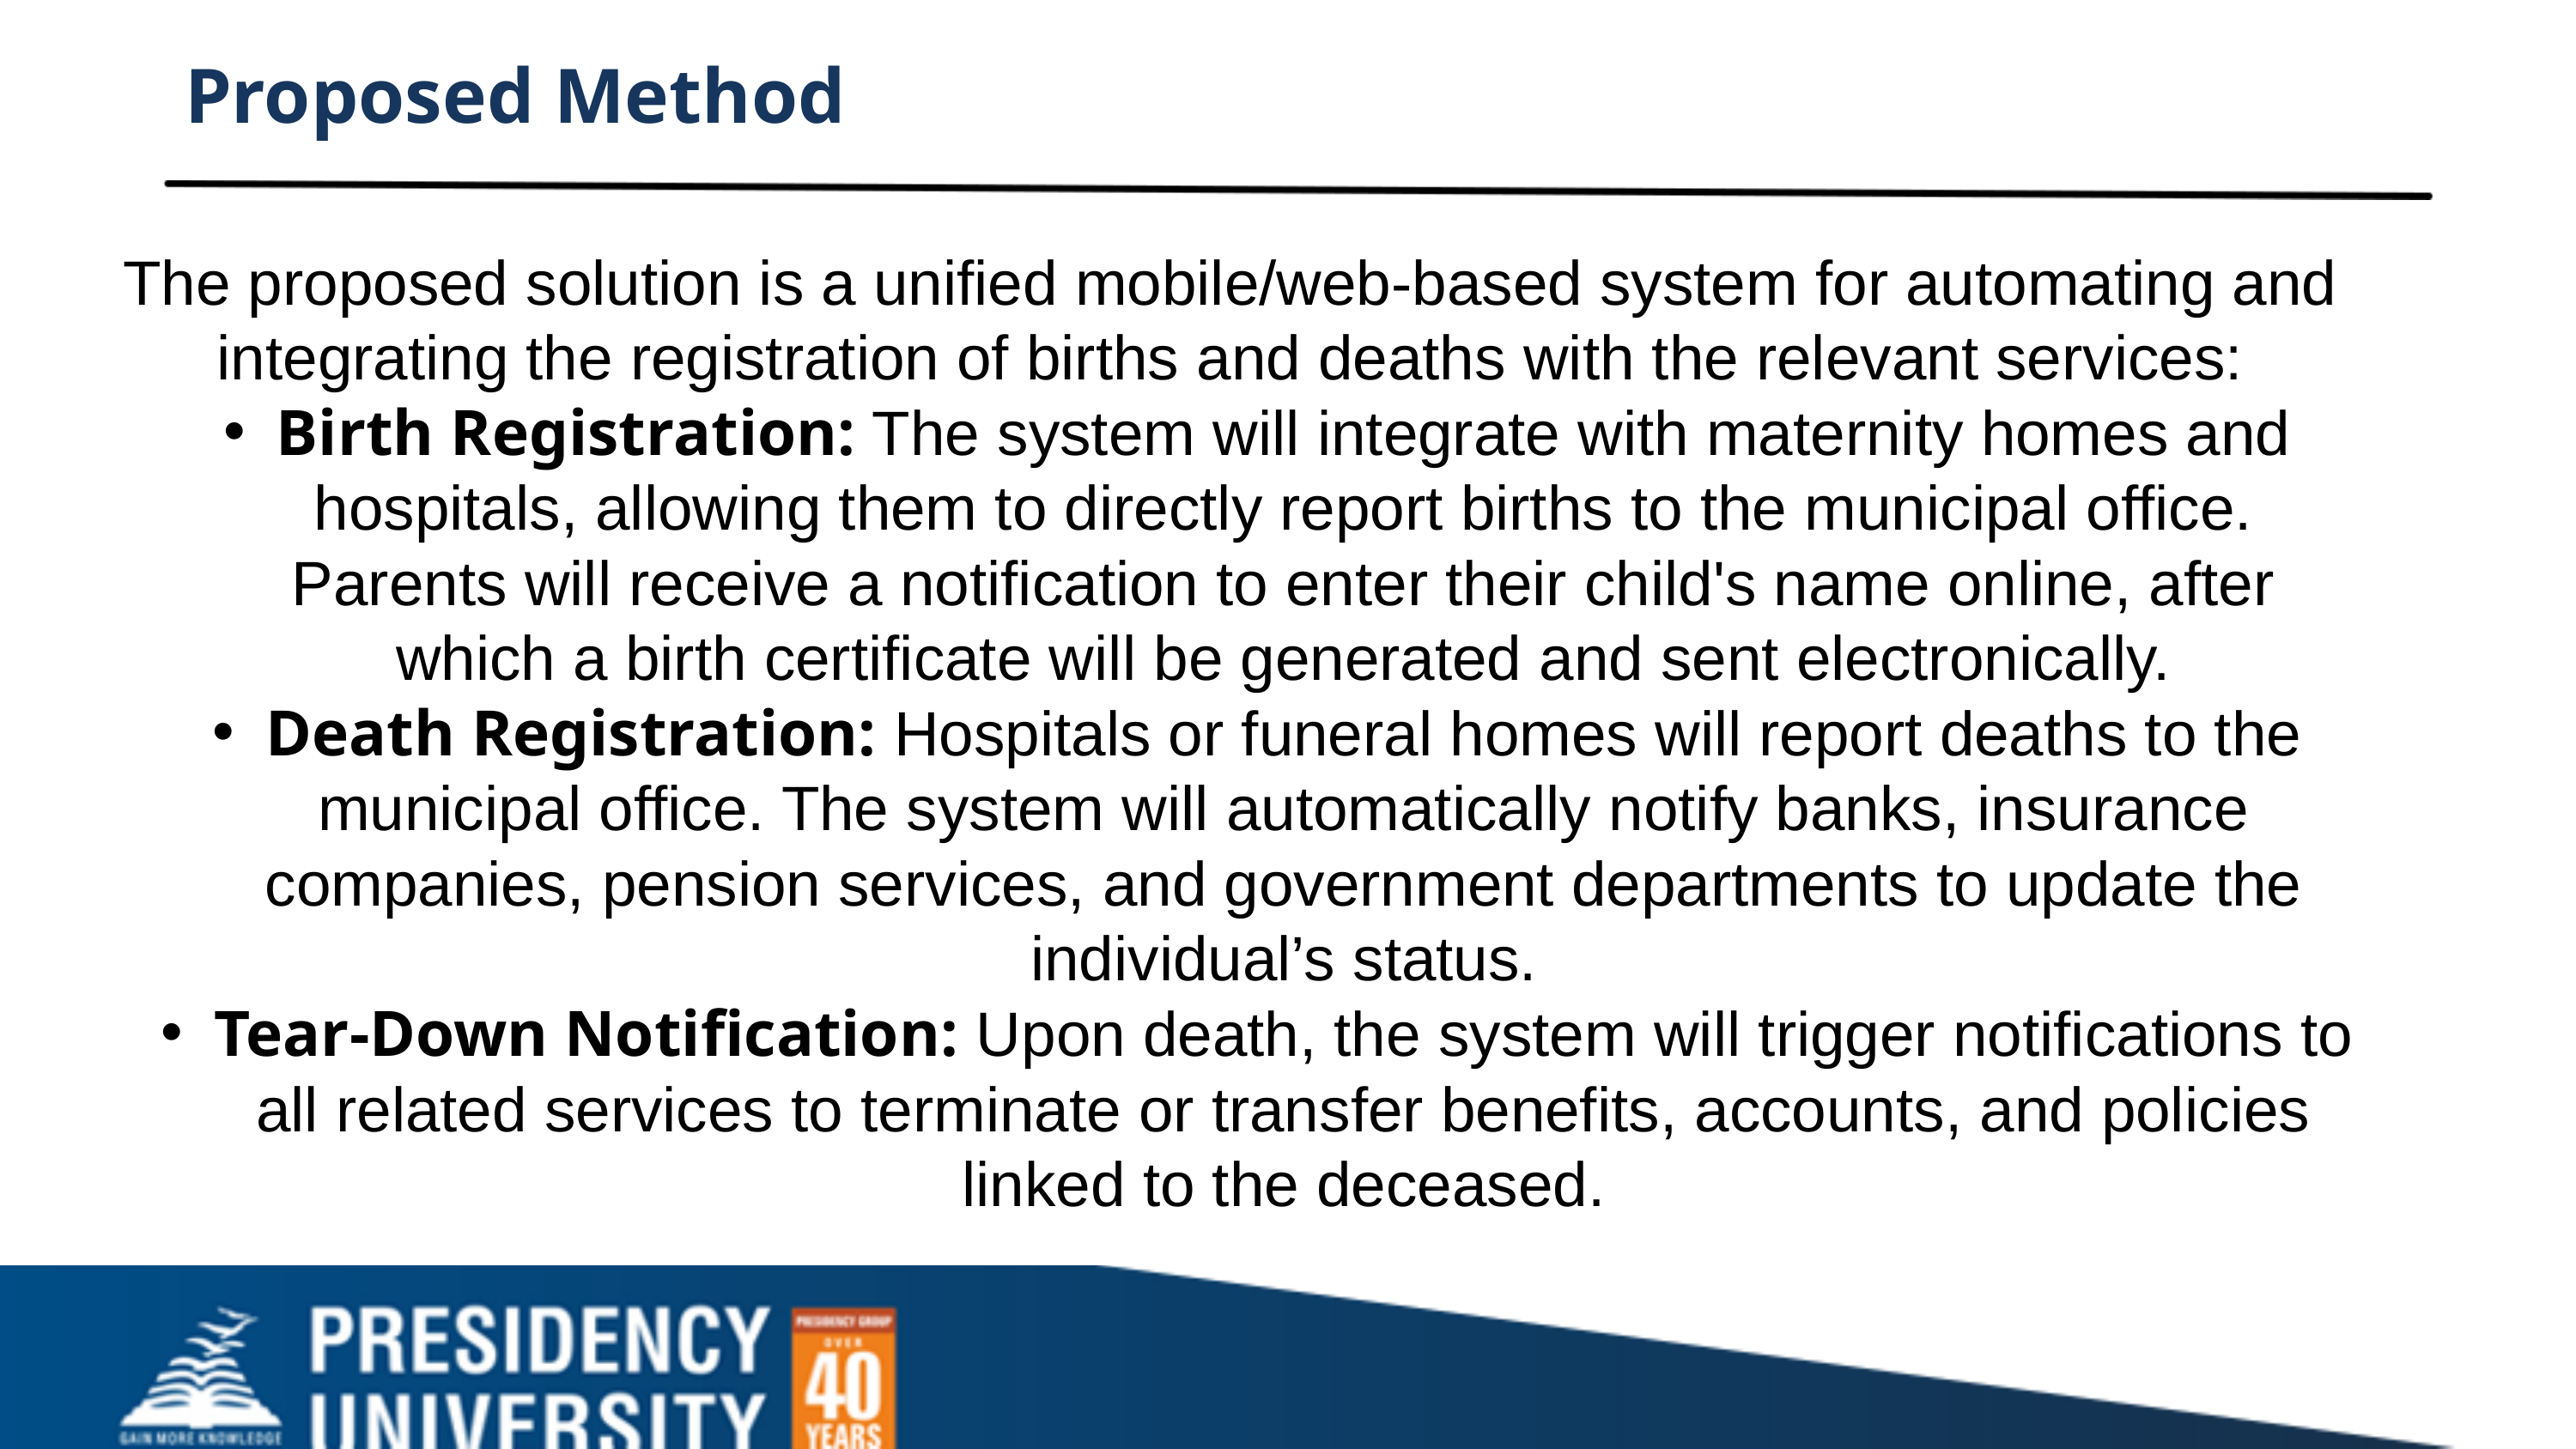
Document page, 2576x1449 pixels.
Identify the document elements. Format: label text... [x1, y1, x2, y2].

text_box The proposed solution is a unified mobile/web-based system for automating and integrating the registration of births and deaths with the relevant services: Birth Registration: The system will integrate with maternity homes and hospitals, allowing them to directly report births to the municipal office. Parents will receive a notification to enter their child's name online, after which a birth certificate will be generated and sent electronically. Death Registration: Hospitals or funeral homes will report deaths to the municipal office. The system will automatically notify banks, insurance companies, pension services, and government departments to update the individual’s status. Tear-Down Notification: Upon death, the system will trigger notifications to all related services to terminate or transfer benefits, accounts, and policies linked to the deceased. [106, 242, 2356, 1220]
text_box [162, 180, 2435, 200]
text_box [0, 1264, 2576, 1449]
text_box Proposed Method [184, 48, 2413, 139]
